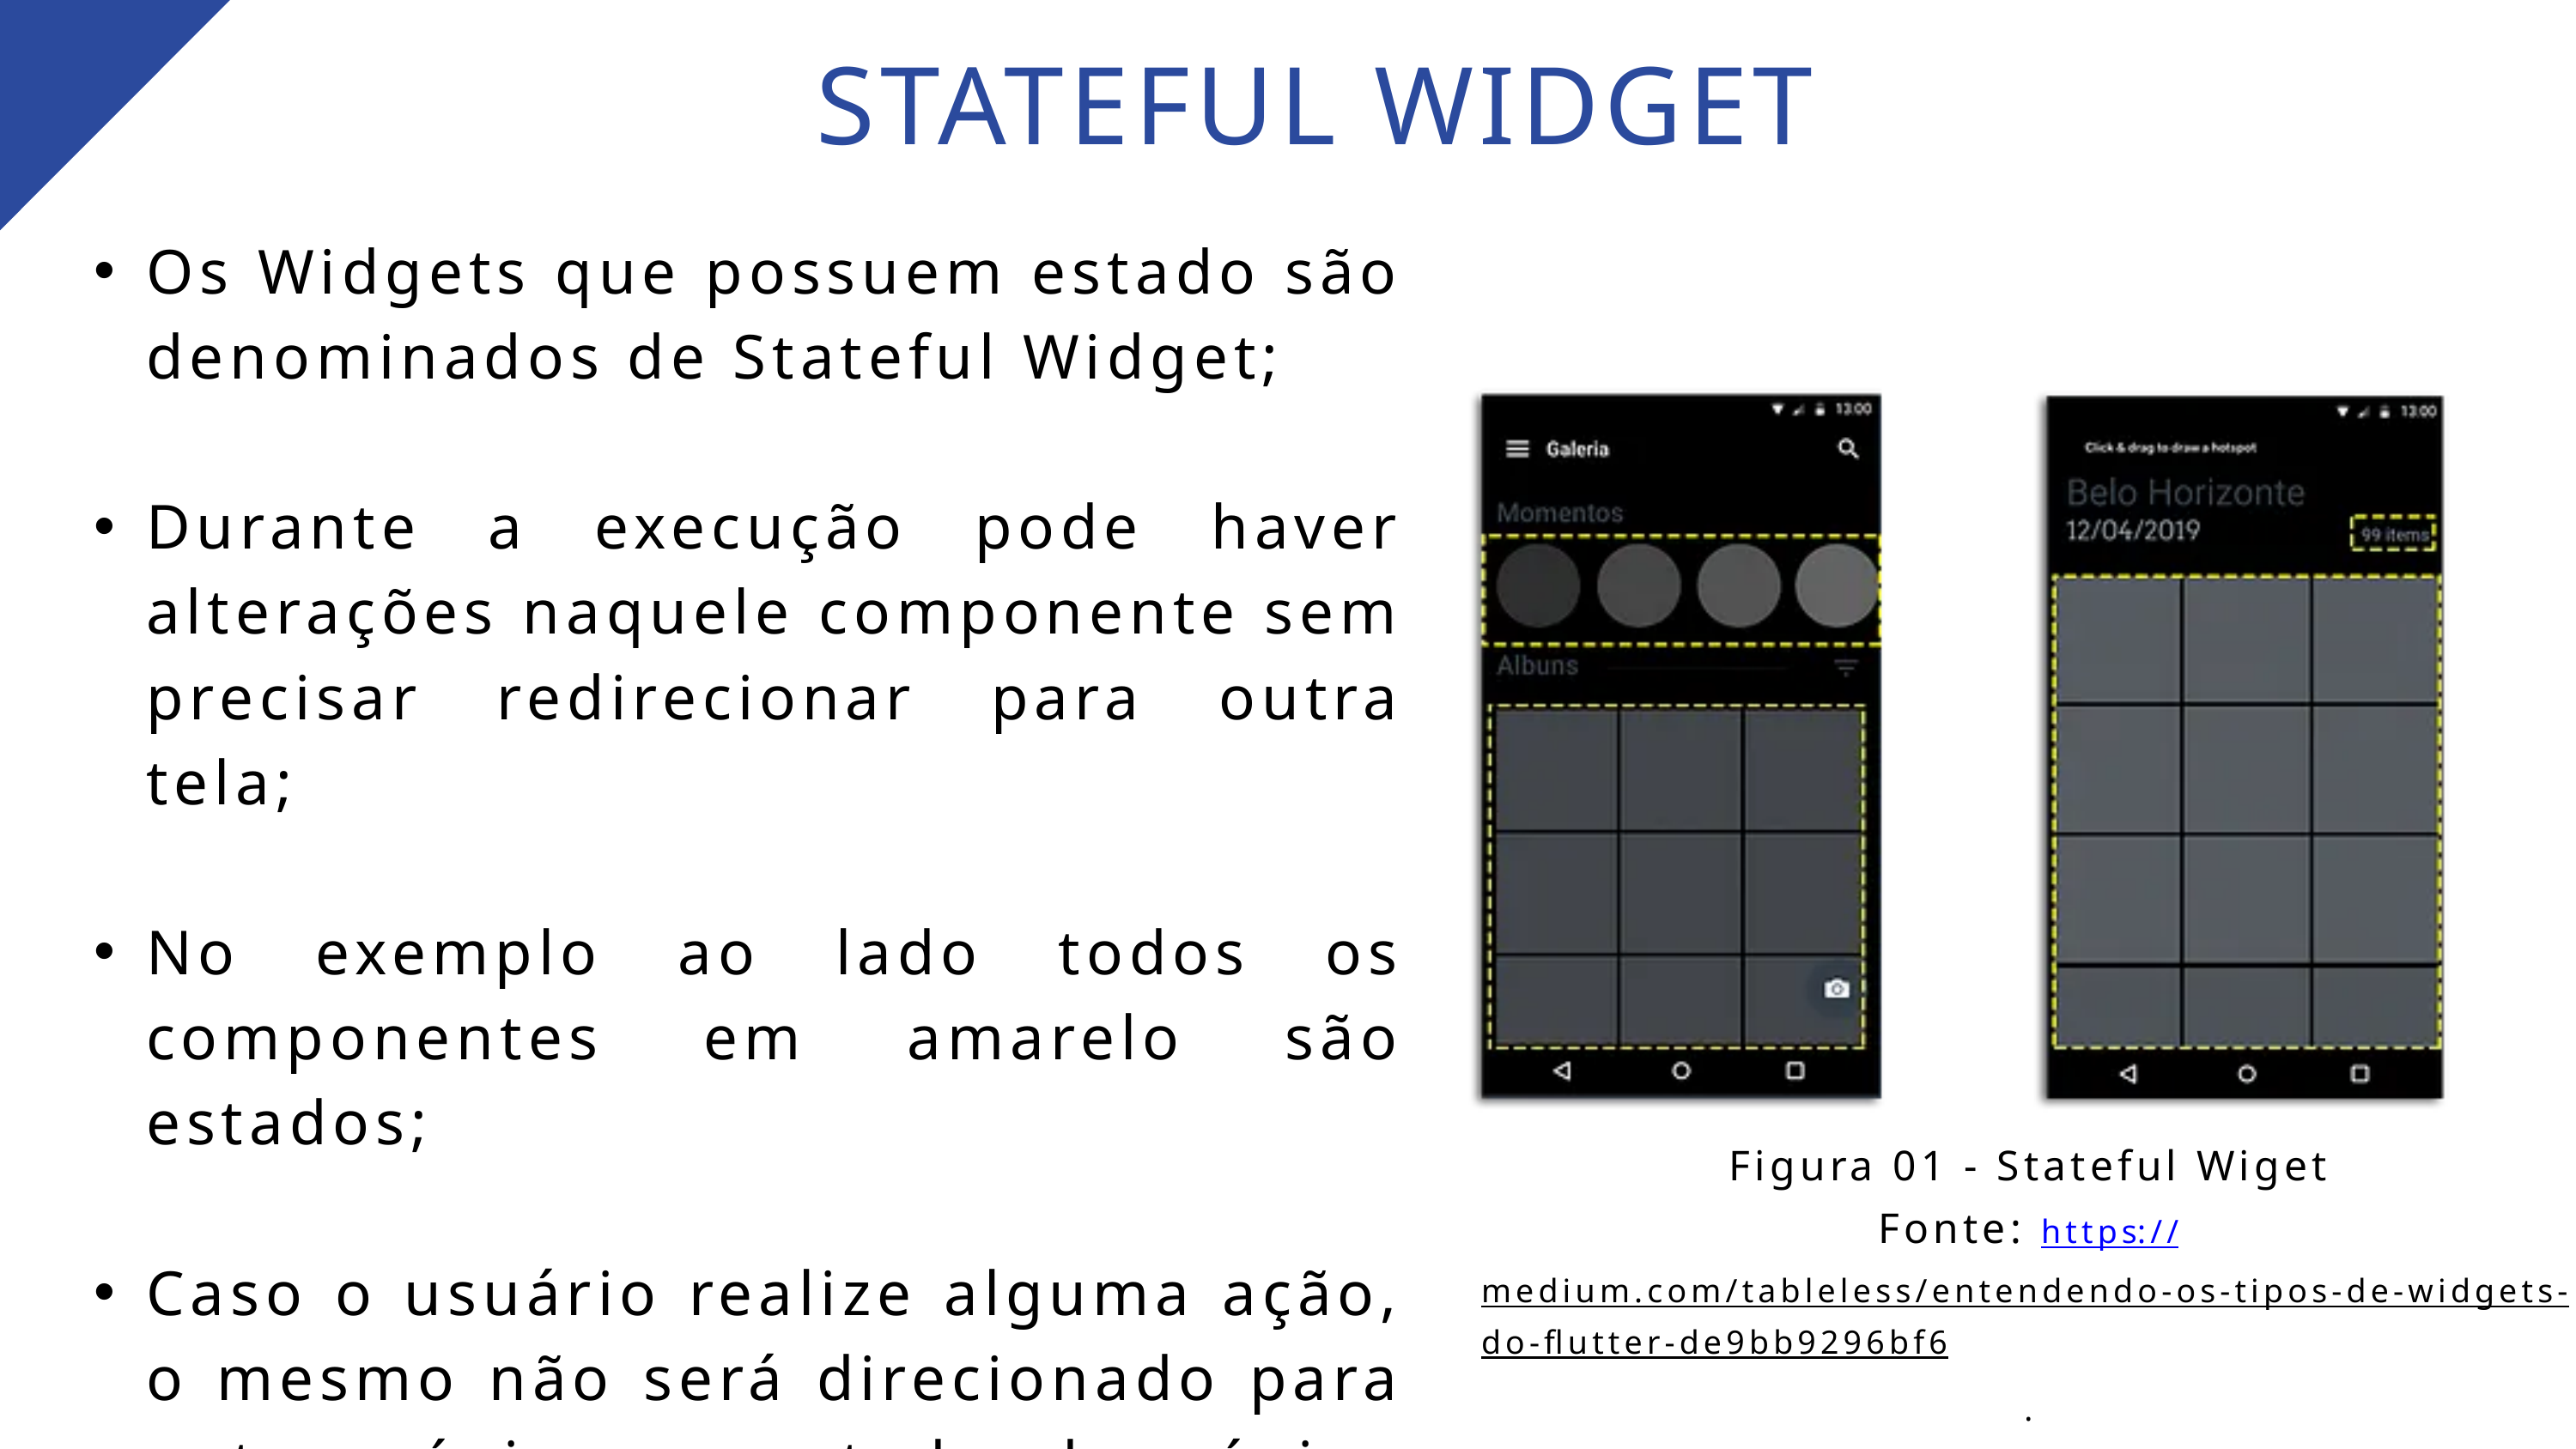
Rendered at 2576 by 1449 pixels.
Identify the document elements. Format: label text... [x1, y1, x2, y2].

text_box Os Widgets que possuem estado são denominados de Stateful Widget; Durante a execução pode haver alterações naquele componente sem precisar redirecionar para outra tela; No exemplo ao lado todos os componentes em amarelo são estados; Caso o usuário realize alguma ação, o mesmo não será direcionado para outra página, o estado da página será atualizado. [42, 221, 1406, 1449]
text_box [0, 0, 231, 231]
text_box [1406, 360, 2546, 1134]
text_box STATEFUL WIDGET [671, 53, 1959, 167]
text_box Figura 01 - Stateful Wiget Fonte: https://medium.com/tableless/entendendo-os-tipos-de-widgets-do-flutter-de9bb9296bf6. [1480, 1126, 2576, 1377]
